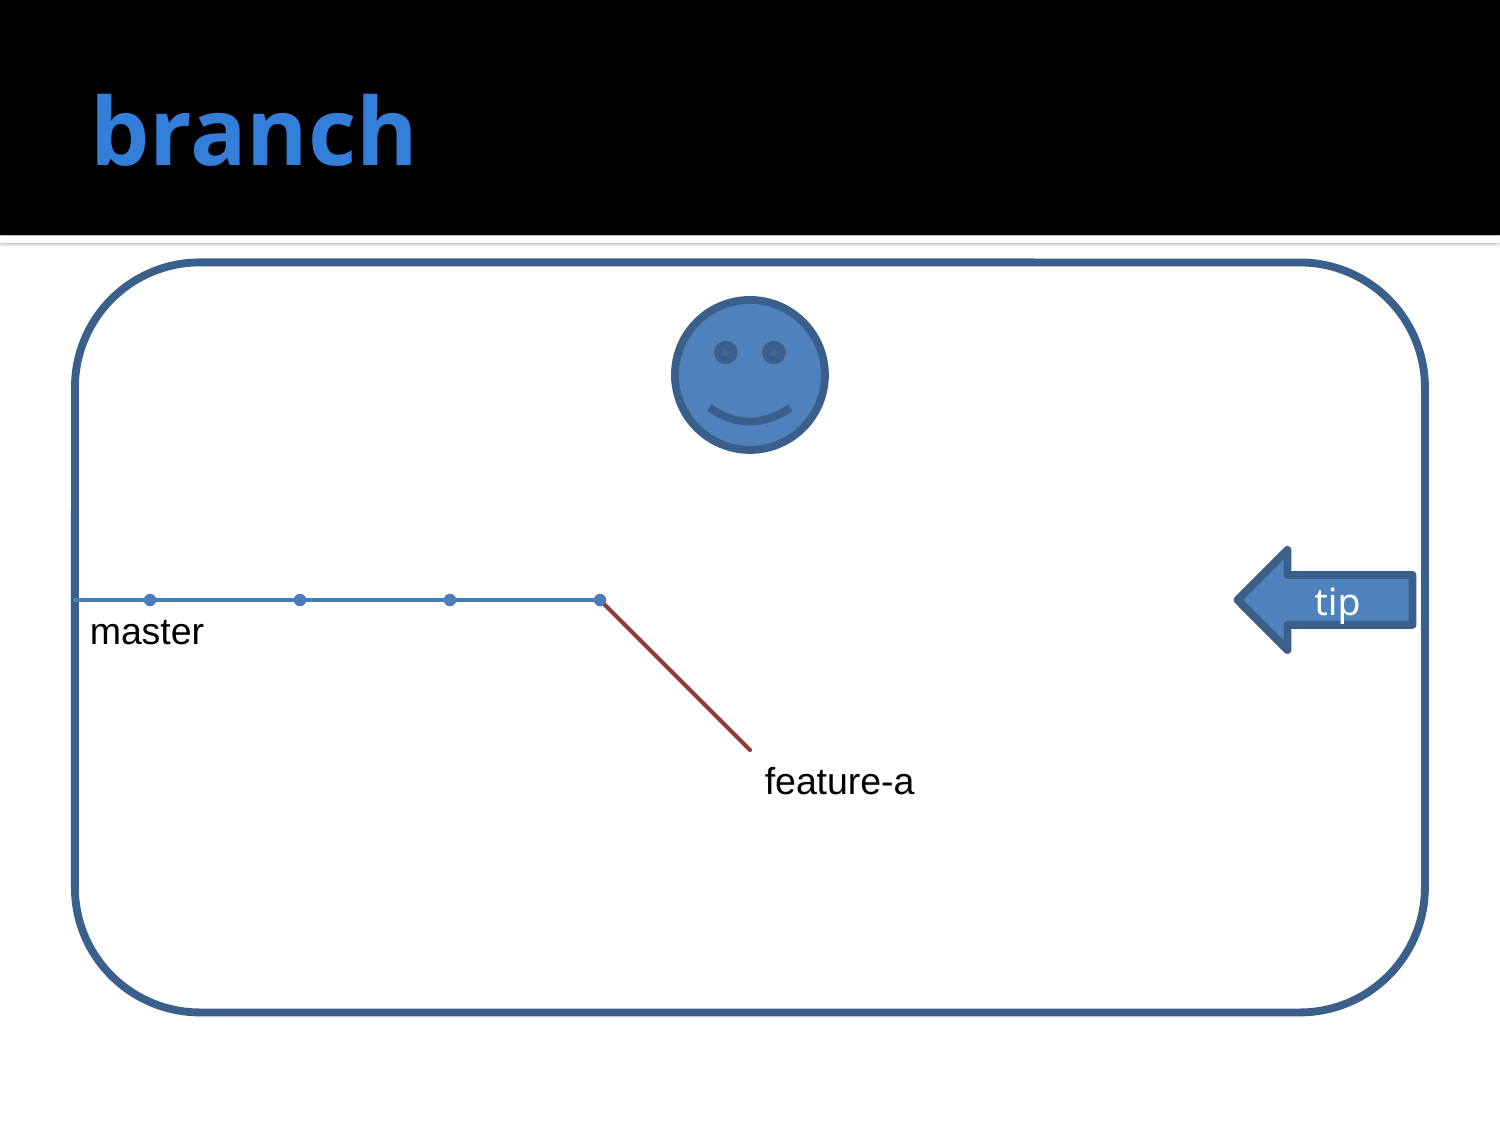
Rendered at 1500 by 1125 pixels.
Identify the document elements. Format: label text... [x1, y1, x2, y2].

text_box master [75, 605, 250, 660]
title branch [75, 25, 1425, 231]
text_box feature-a [750, 749, 950, 810]
text_box [70, 258, 1429, 1017]
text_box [599, 599, 750, 750]
text_box tip [1233, 546, 1417, 654]
